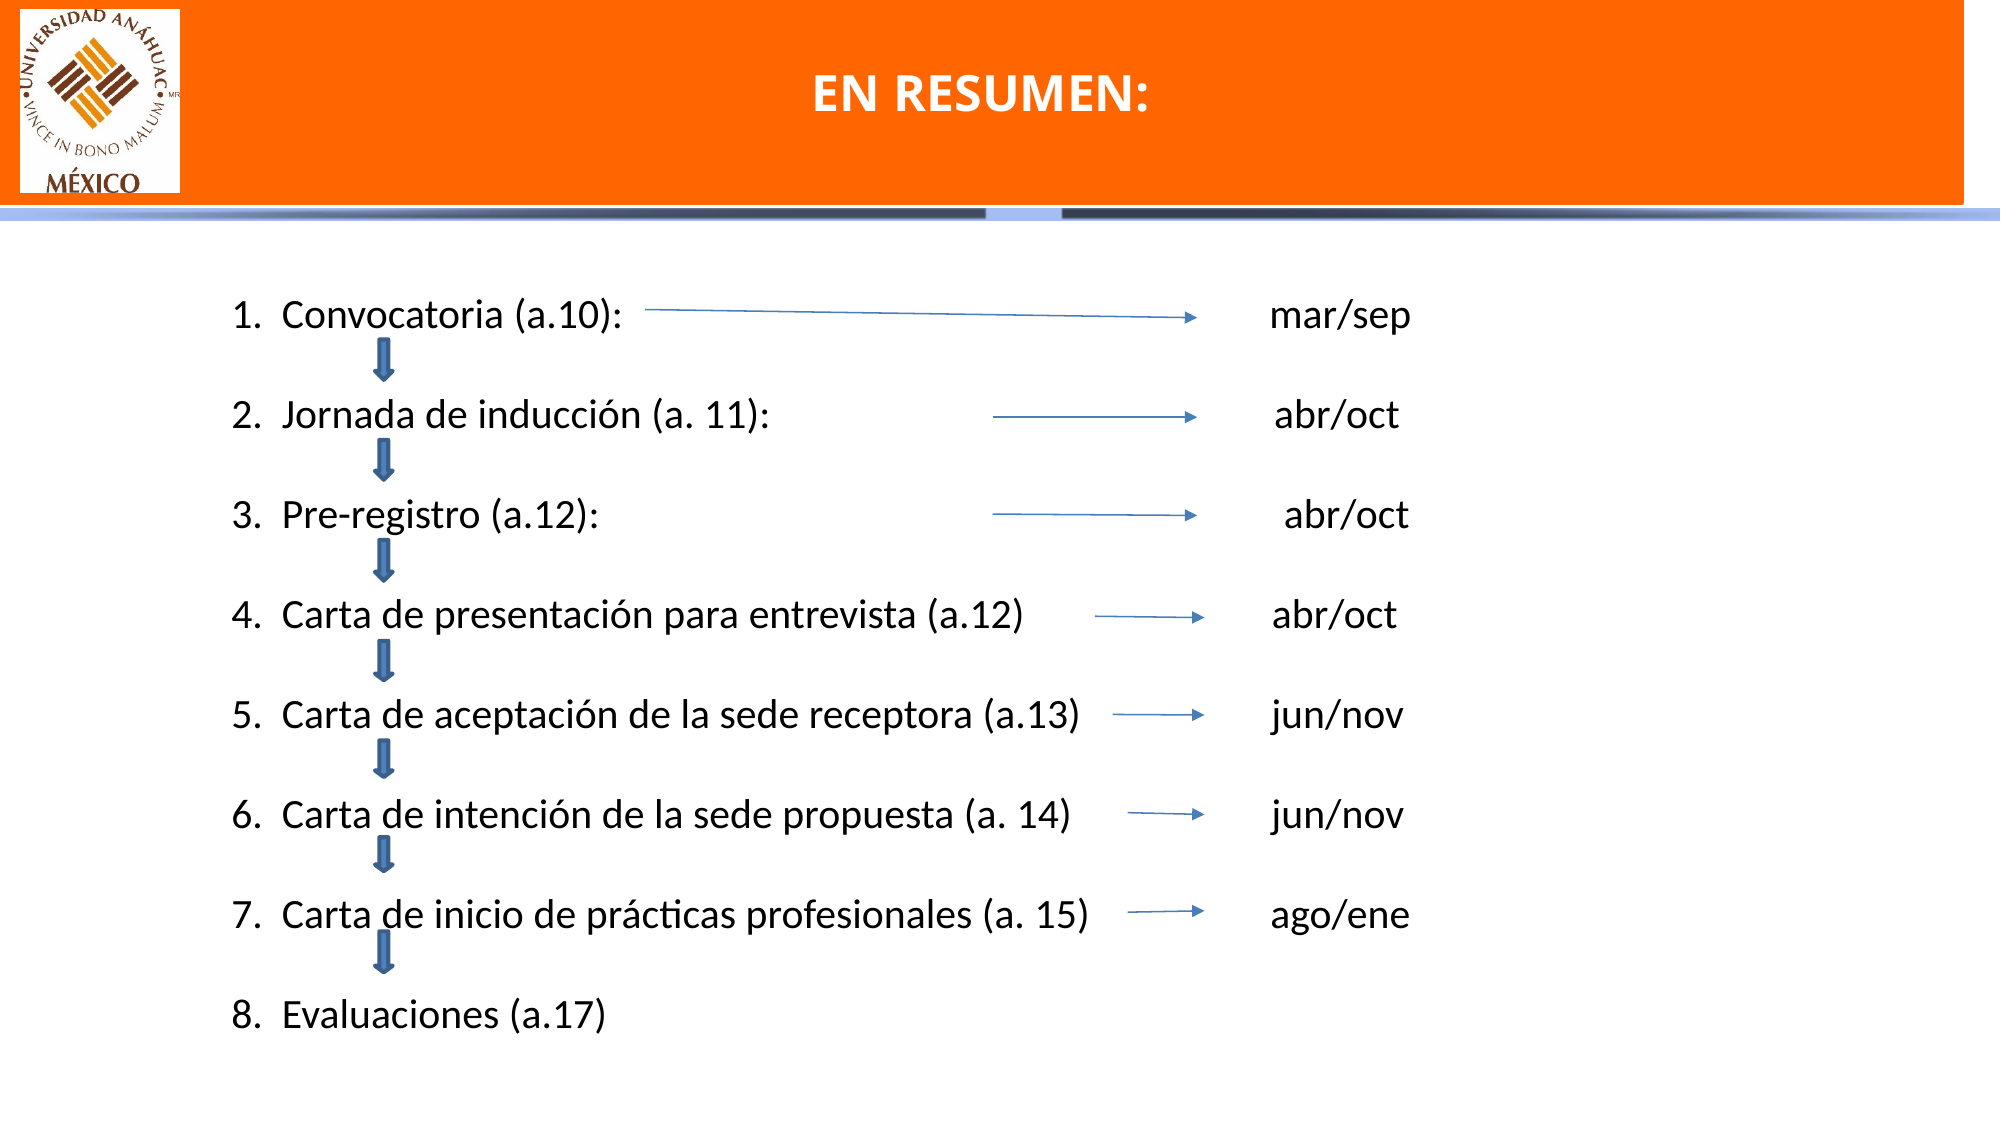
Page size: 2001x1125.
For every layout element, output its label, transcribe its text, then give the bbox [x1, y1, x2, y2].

picture [20, 9, 180, 193]
text_box [0, 0, 1964, 205]
text_box EN RESUMEN: [0, 0, 1963, 129]
text_box [372, 929, 395, 974]
text_box [373, 537, 395, 583]
text_box [373, 337, 395, 382]
text_box [372, 835, 395, 873]
text_box [372, 638, 395, 682]
text_box [373, 437, 395, 482]
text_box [644, 309, 1198, 318]
text_box [372, 738, 395, 779]
picture [0, 208, 2000, 222]
text_box 1. Convocatoria (a.10): mar/sep 2. Jornada de inducción (a. 11): abr/oct 3. Pre-registro (a.12): abr/oct 4. Carta de presentación para entrevista (a.12) abr/oct 5. Carta de aceptación de la sede receptora (a.13) jun/nov 6. Carta de intención de la sede propuesta (a. 14) jun/nov 7. Carta de inicio de prácticas profesionales (a. 15) ago/ene 8. Evaluaciones (a.17) [159, 279, 1779, 1045]
